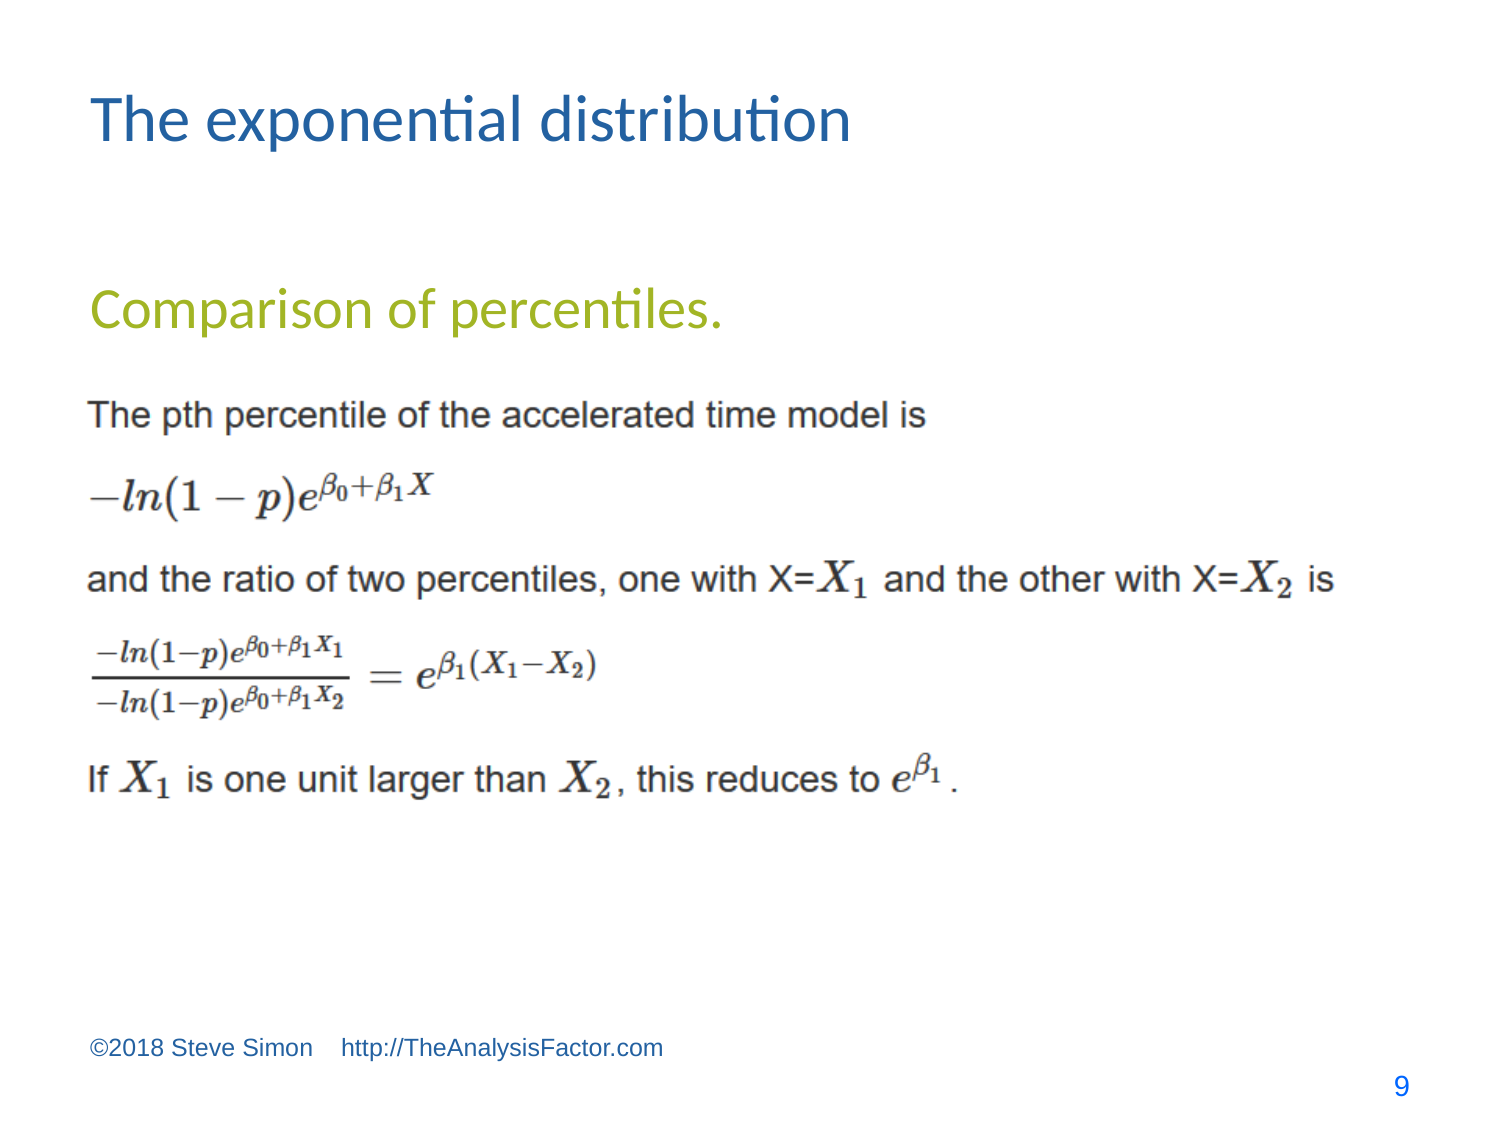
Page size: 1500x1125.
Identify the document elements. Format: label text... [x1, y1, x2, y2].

title The exponential distribution [75, 62, 1425, 163]
slide_number 9 [1275, 1025, 1425, 1104]
footer ©2018 Steve Simon http://TheAnalysisFactor.com [75, 1024, 1338, 1103]
list Comparison of percentiles. [75, 262, 1425, 350]
picture [74, 384, 1426, 812]
